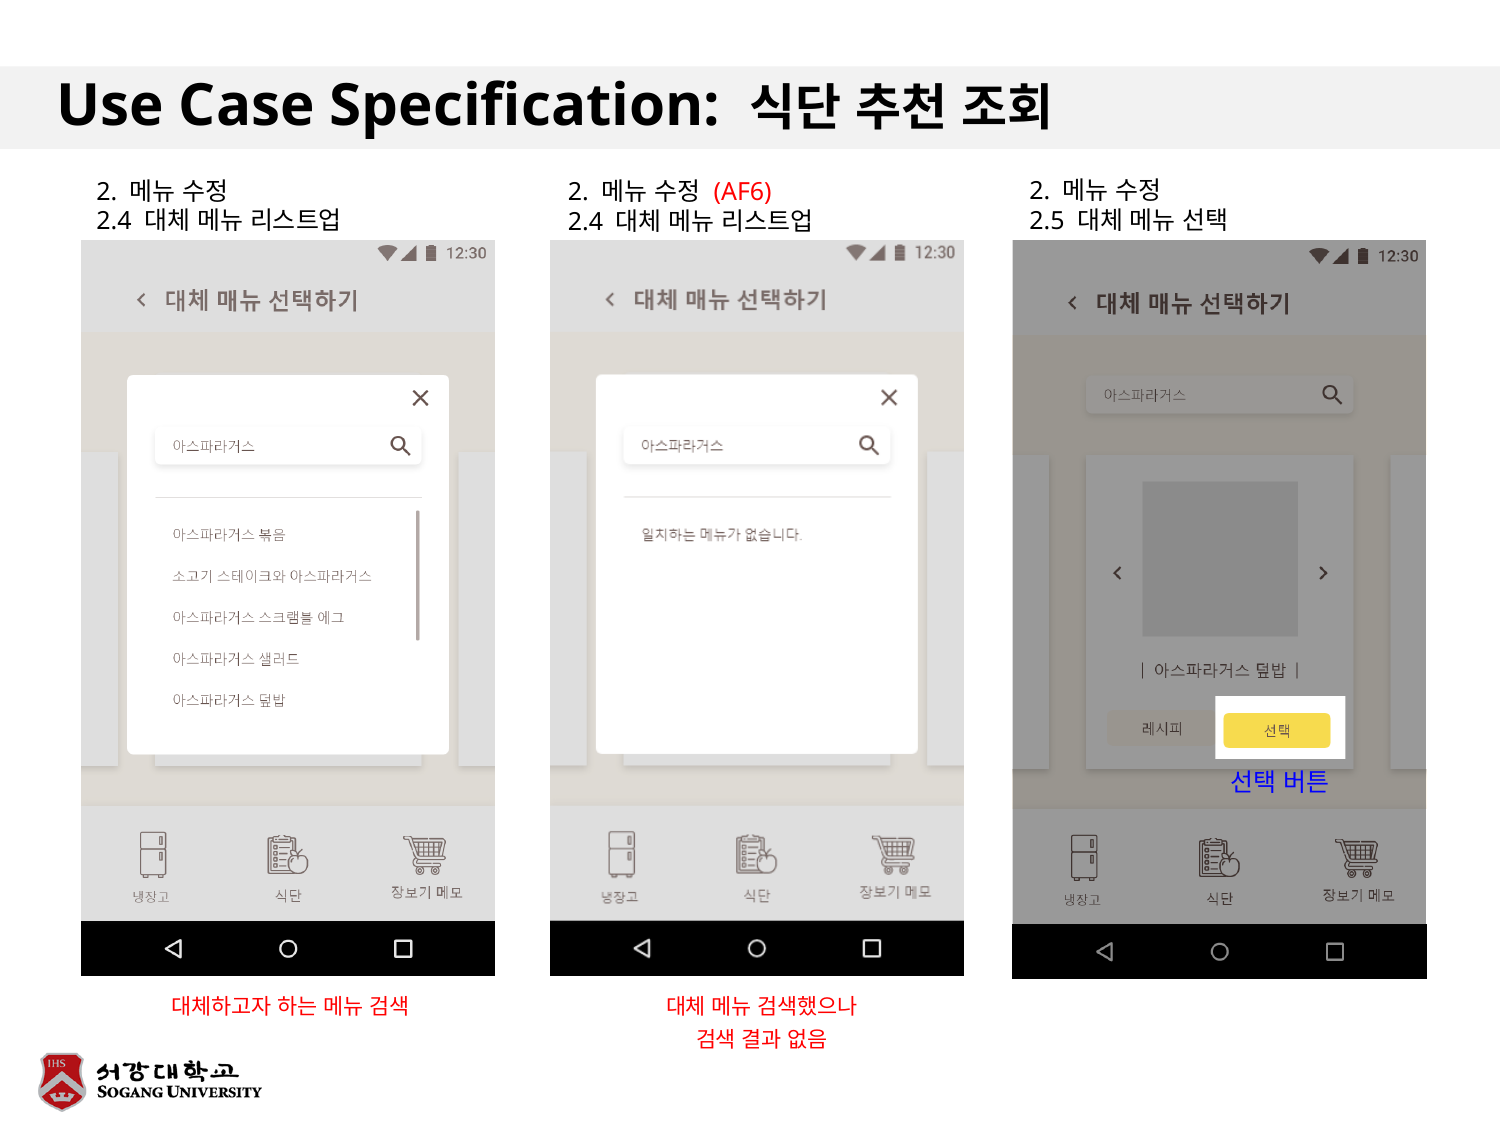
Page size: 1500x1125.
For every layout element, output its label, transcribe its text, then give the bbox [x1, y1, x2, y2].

picture [1012, 243, 1427, 979]
text_box [1012, 239, 1427, 976]
text_box 대체 메뉴 검색했으나 검색 결과 없음 [563, 978, 961, 1059]
text_box 2. 메뉴 수정 (AF6) 2.4 대체 메뉴 리스트업 [553, 167, 924, 240]
text_box 대체하고자 하는 메뉴 검색 [92, 978, 489, 1027]
text_box 2. 메뉴 수정 2.4 대체 메뉴 리스트업 [81, 167, 453, 240]
picture [550, 240, 964, 976]
text_box 2. 메뉴 수정 2.5 대체 메뉴 선택 [1014, 167, 1409, 239]
picture [81, 240, 495, 976]
title Use Case Specification: 식단 추천 조회 [41, 64, 1459, 149]
picture [0, 1031, 294, 1125]
